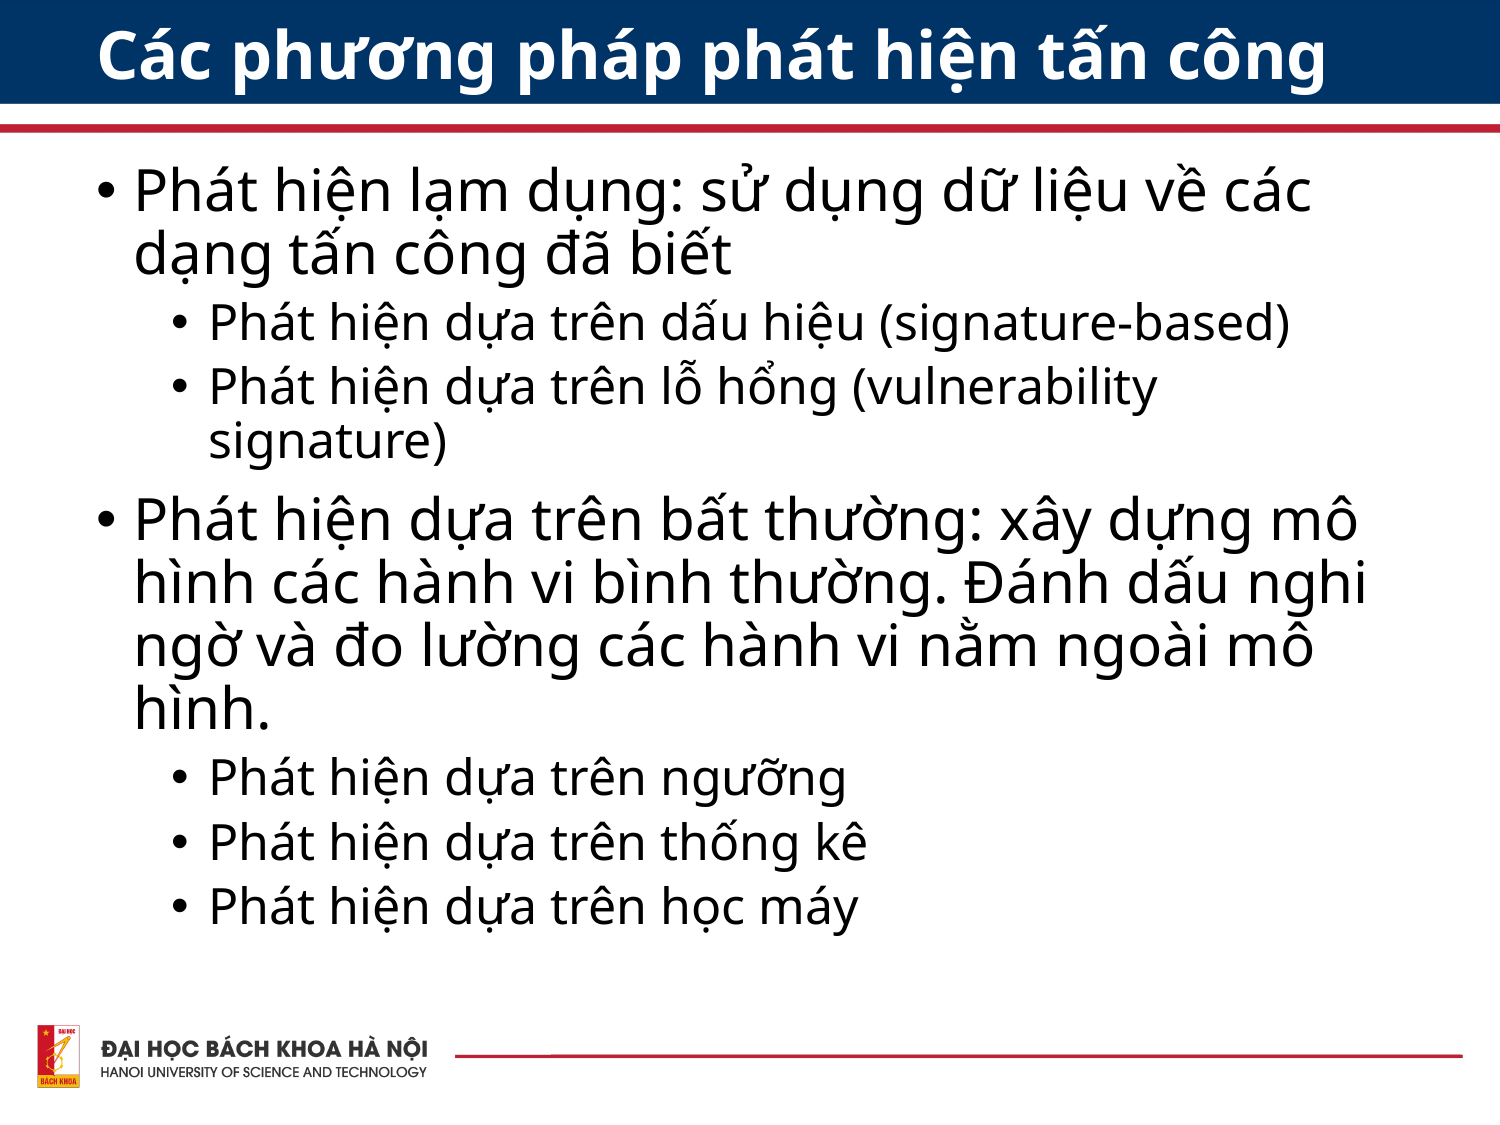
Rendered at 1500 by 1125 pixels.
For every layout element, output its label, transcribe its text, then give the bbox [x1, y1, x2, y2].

picture [0, 104, 1500, 1125]
title Các phương pháp phát hiện tấn công [81, 11, 1397, 104]
list Phát hiện lạm dụng: sử dụng dữ liệu về các dạng tấn công đã biết Phát hiện dựa trên dấu hiệu (signature-based) Phát hiện dựa trên lỗ hổng (vulnerability signature) Phát hiện dựa trên bất thường: xây dựng mô hình các hành vi bình thường. Đánh dấu nghi ngờ và đo lường các hành vi nằm ngoài mô hình. Phát hiện dựa trên ngưỡng Phát hiện dựa trên thống kê Phát hiện dựa trên học máy [81, 153, 1397, 1014]
